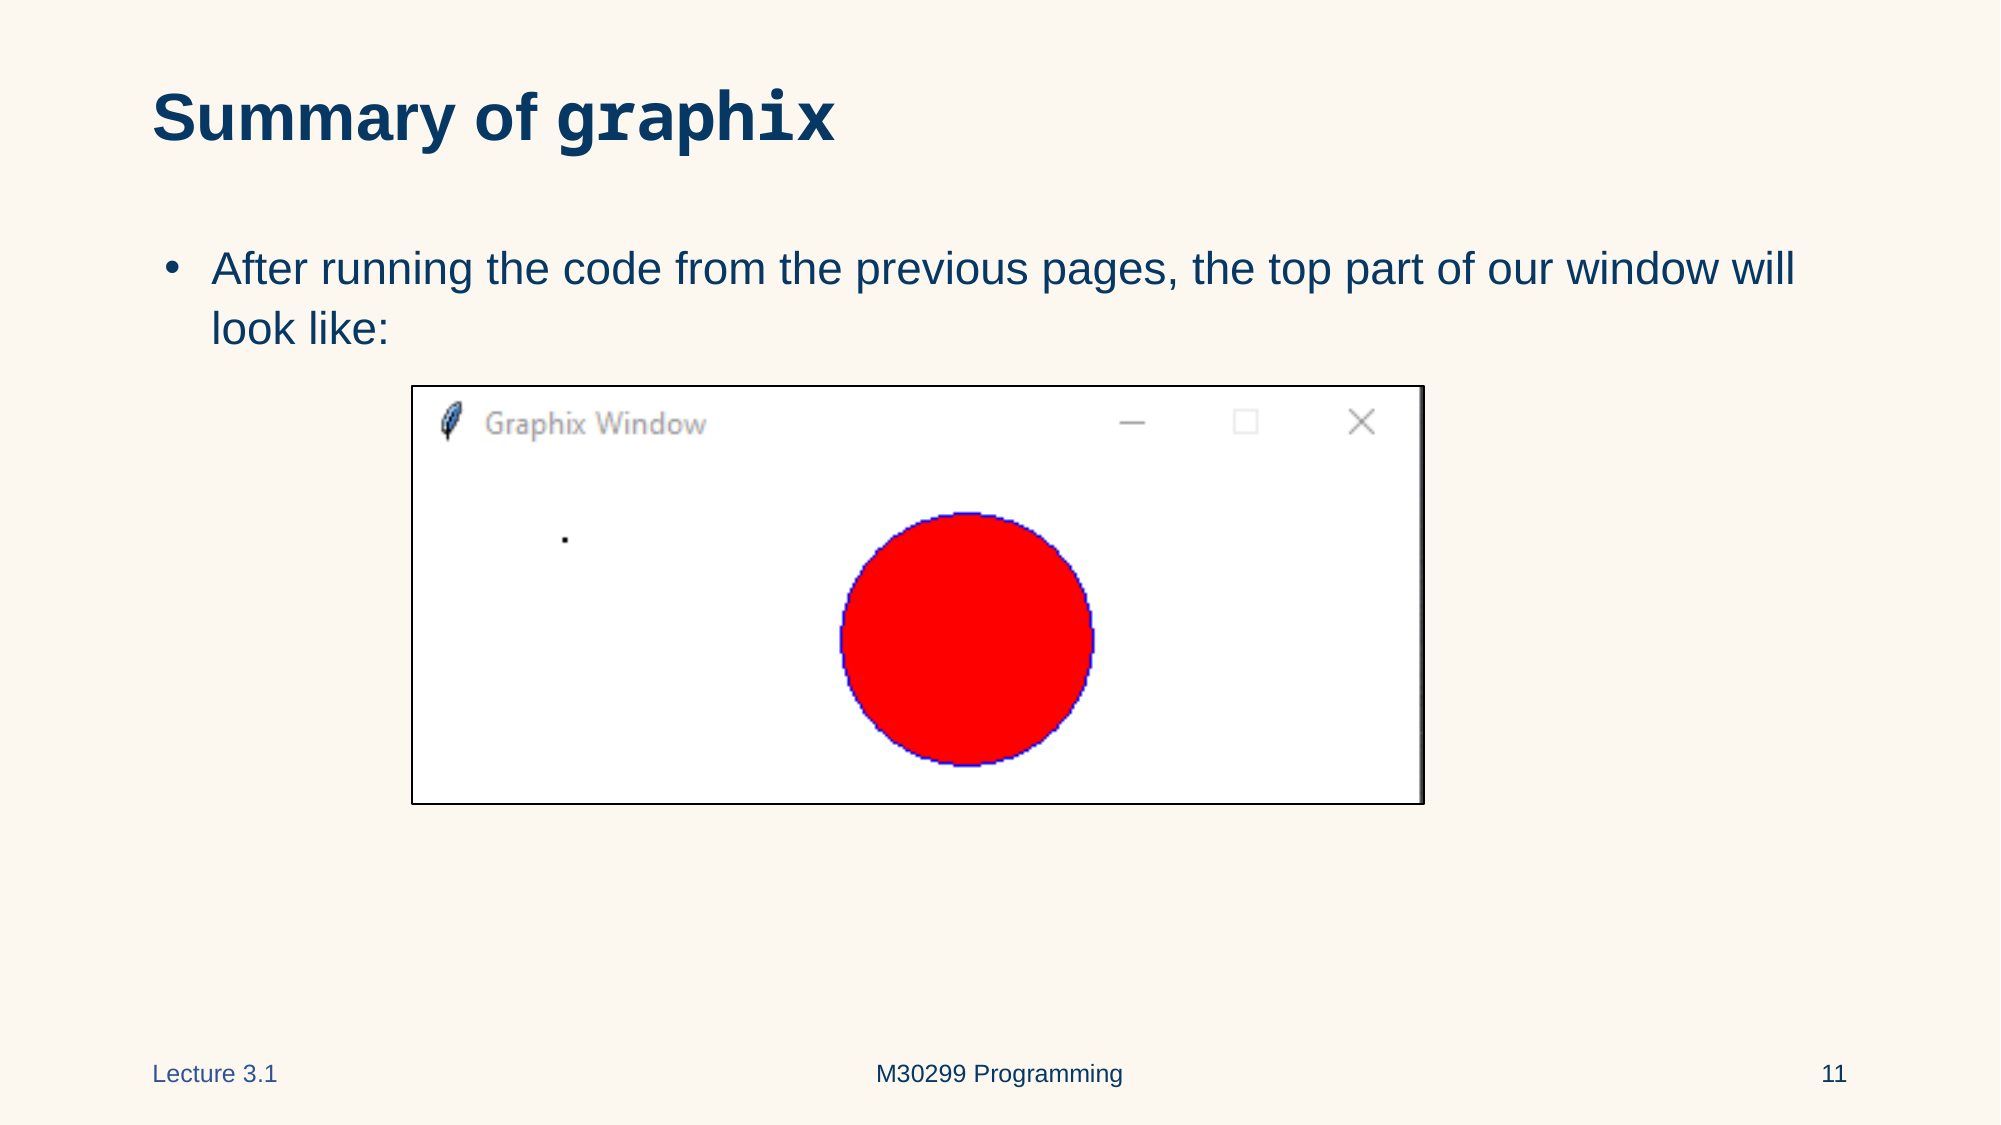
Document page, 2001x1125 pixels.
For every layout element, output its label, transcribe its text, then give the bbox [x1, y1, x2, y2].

list After running the code from the previous pages, the top part of our window will look like: [137, 225, 1863, 1014]
slide_number ‹#› [1412, 1042, 1863, 1103]
slide_number Lecture 3.1 [137, 1042, 588, 1103]
picture [412, 386, 1423, 804]
footer M30299 Programming [662, 1042, 1338, 1103]
title Summary of graphix [137, 59, 1863, 179]
